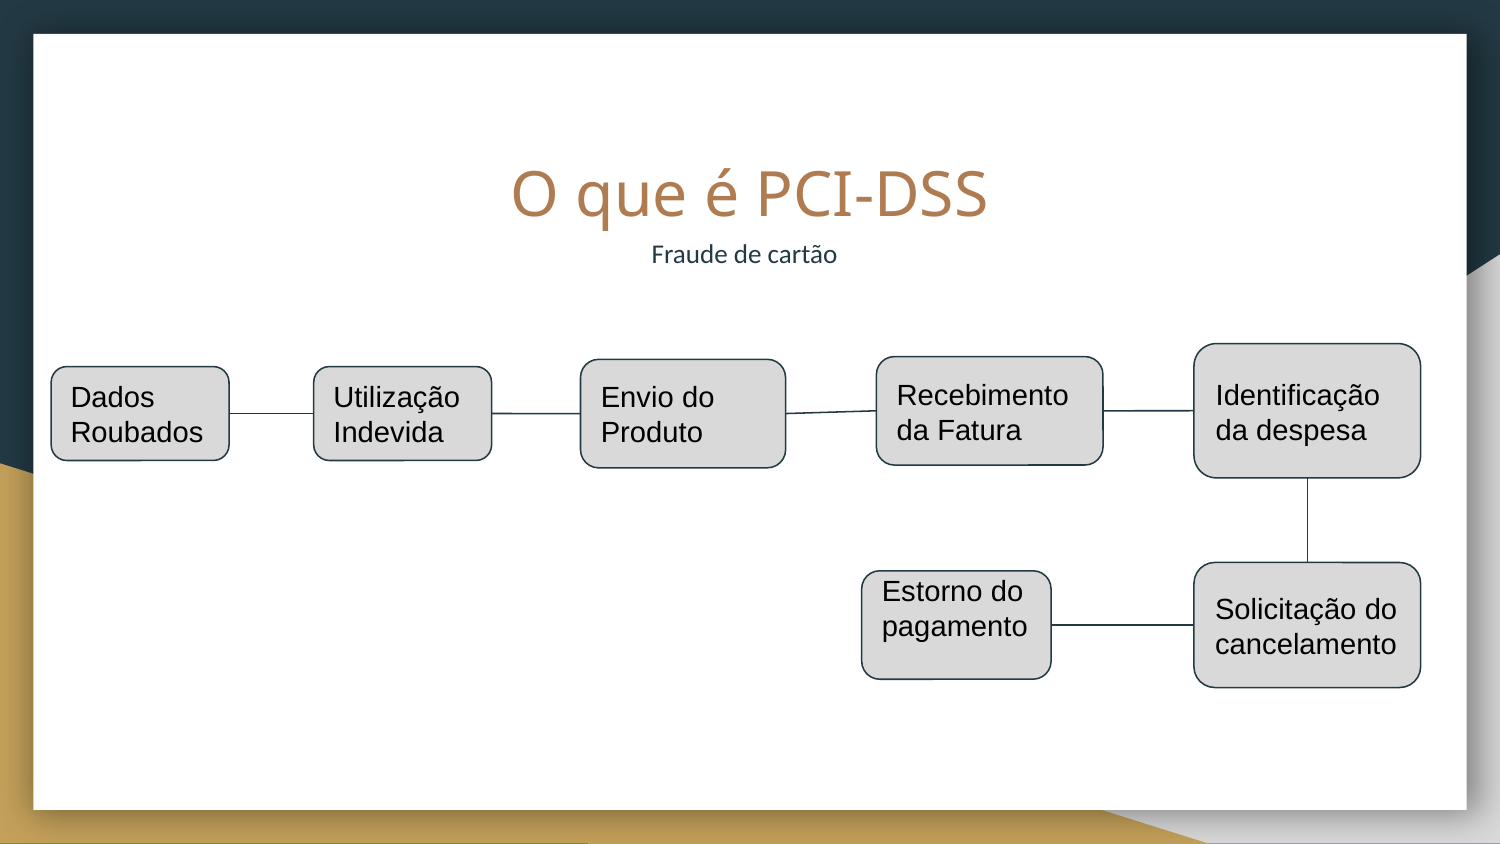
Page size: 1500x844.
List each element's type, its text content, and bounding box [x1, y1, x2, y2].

list Fraude de cartão [636, 216, 864, 282]
title O que é PCI-DSS [134, 138, 1366, 296]
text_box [785, 410, 877, 414]
text_box Estorno do pagamento [861, 570, 1052, 680]
text_box Envio do Produto [580, 359, 786, 468]
text_box Dados Roubados [51, 366, 230, 461]
text_box Solicitação do cancelamento [1193, 562, 1421, 688]
text_box Identificação da despesa [1193, 343, 1421, 478]
text_box Recebimento da Fatura [876, 356, 1104, 466]
text_box Utilização Indevida [313, 366, 492, 461]
